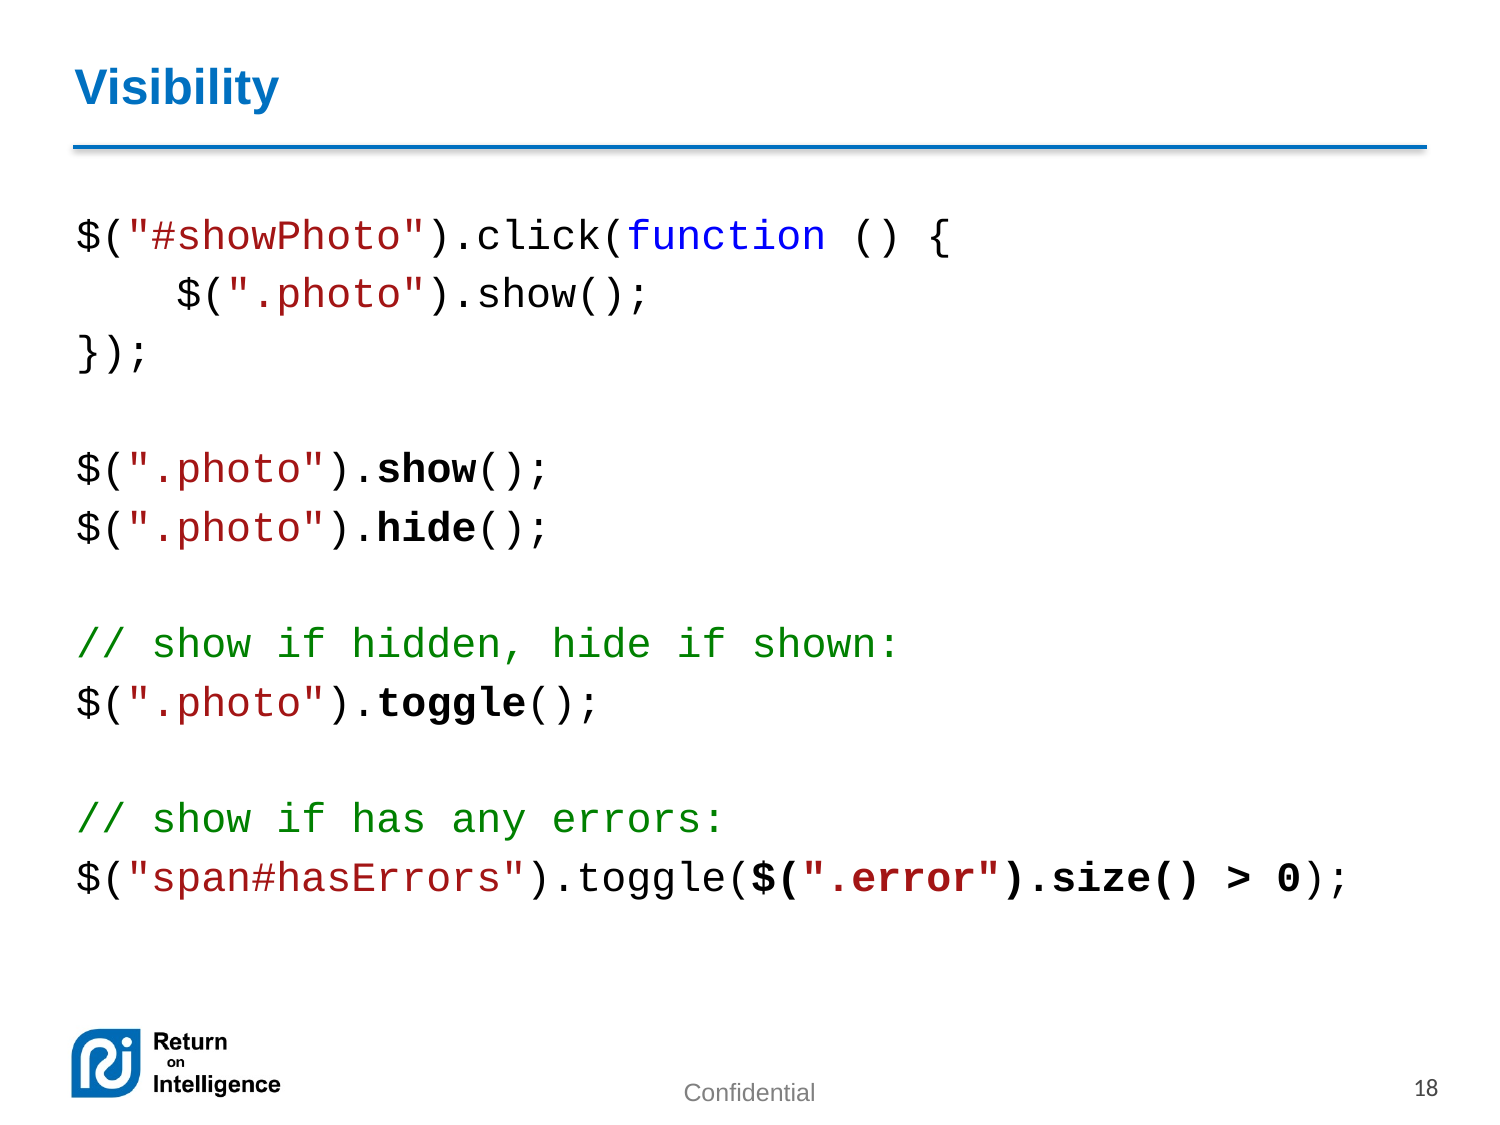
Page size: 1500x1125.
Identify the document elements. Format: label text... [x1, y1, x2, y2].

picture [67, 1022, 289, 1098]
title Visibility [59, 2, 1454, 166]
list $("#showPhoto").click(function () { $(".photo").show(); }); $(".photo").show(); $(".photo").hide(); // show if hidden, hide if shown: $(".photo").toggle(); // show if has any errors: $("span#hasErrors").toggle($(".error").size() > 0); [61, 199, 1454, 988]
